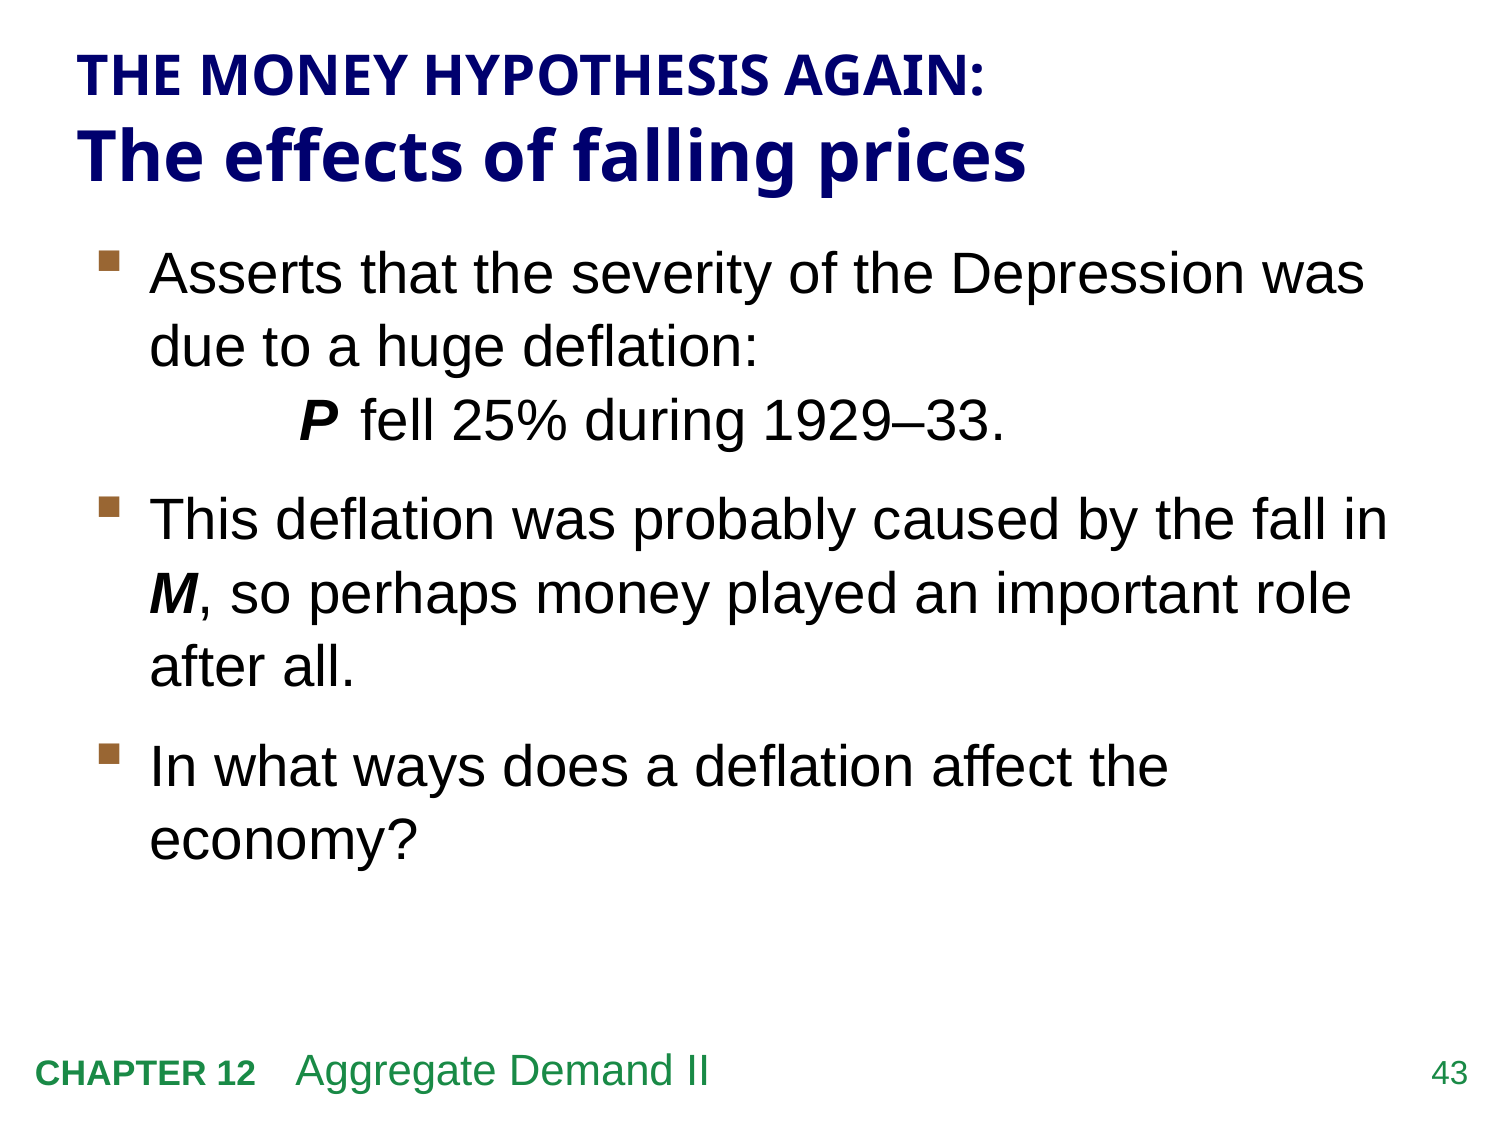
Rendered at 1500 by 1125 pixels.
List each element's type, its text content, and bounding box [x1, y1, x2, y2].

list Asserts that the severity of the Depression was due to a huge deflation: P fell 25% during 1929–33. This deflation was probably caused by the fall in M, so perhaps money played an important role after all. In what ways does a deflation affect the economy? [78, 223, 1425, 1025]
title THE MONEY HYPOTHESIS AGAIN: The effects of falling prices [76, 38, 1430, 193]
